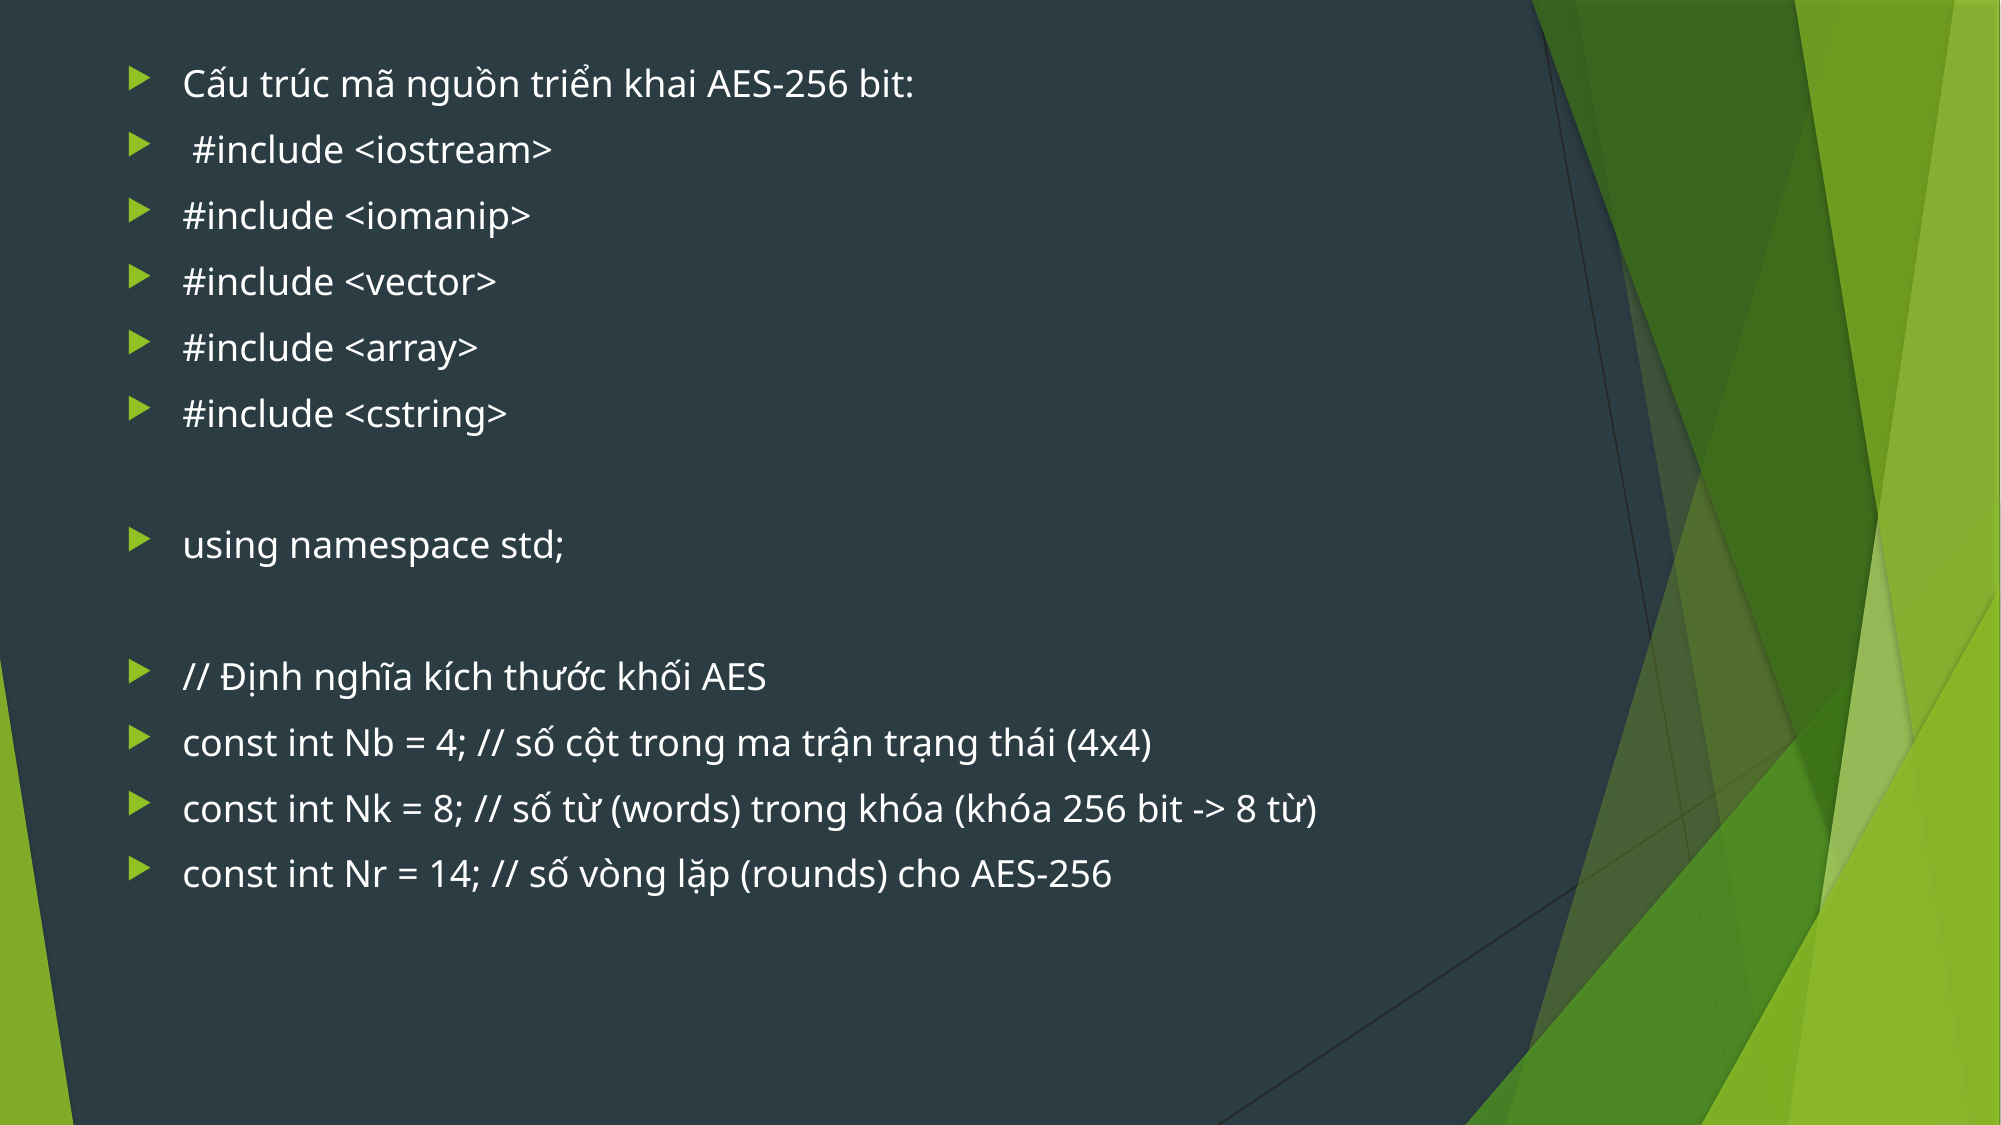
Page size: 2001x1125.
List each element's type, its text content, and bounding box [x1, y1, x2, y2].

list Cấu trúc mã nguồn triển khai AES-256 bit: #include <iostream> #include <iomanip> #include <vector> #include <array> #include <cstring> using namespace std; // Định nghĩa kích thước khối AES const int Nb = 4; // số cột trong ma trận trạng thái (4x4) const int Nk = 8; // số từ (words) trong khóa (khóa 256 bit -> 8 từ) const int Nr = 14; // số vòng lặp (rounds) cho AES-256 [111, 52, 1522, 1092]
